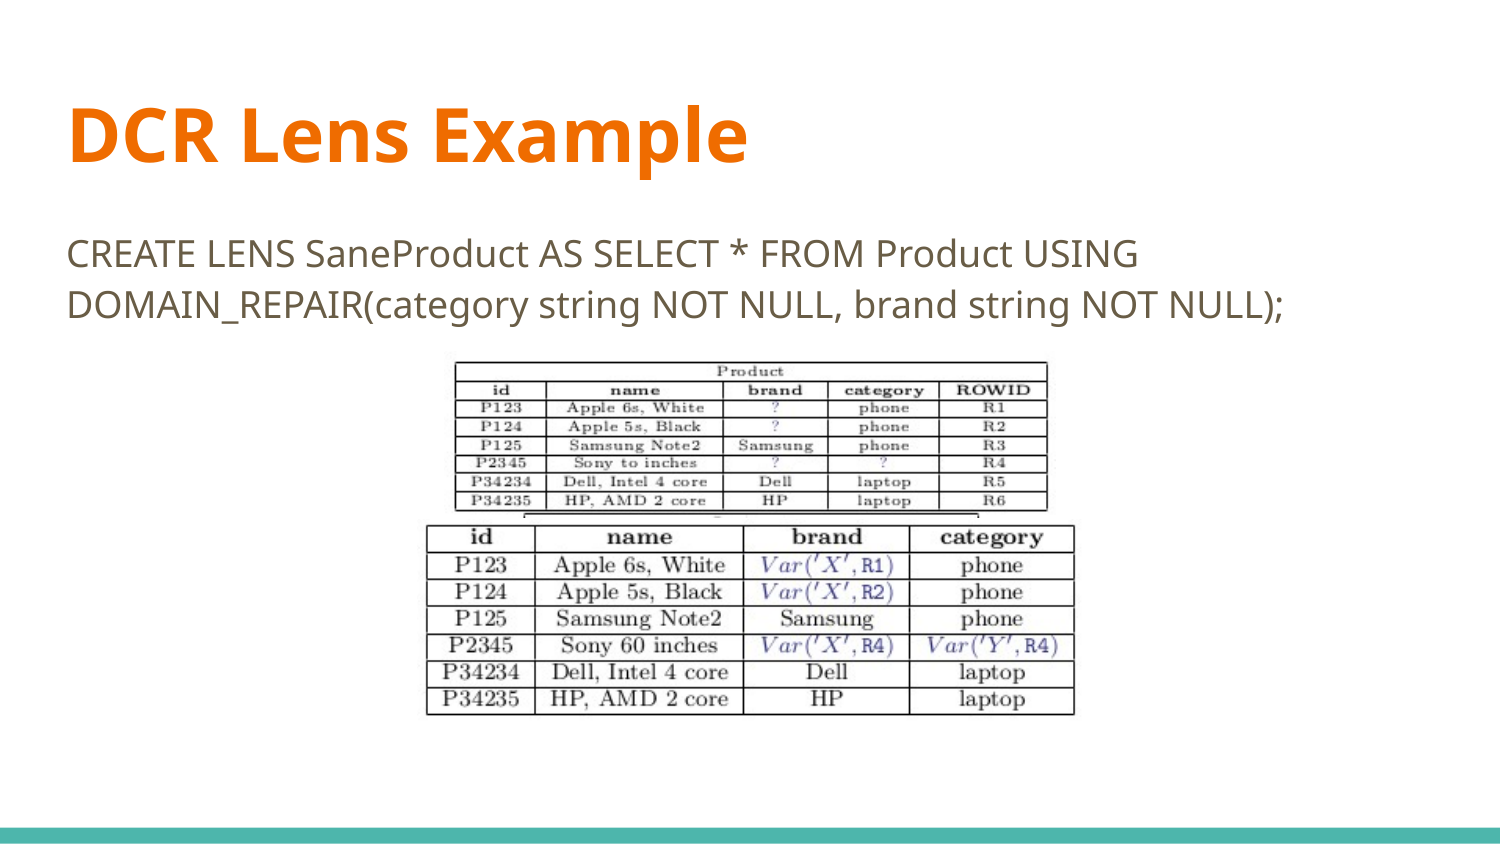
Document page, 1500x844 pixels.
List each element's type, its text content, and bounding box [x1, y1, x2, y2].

title DCR Lens Example [51, 72, 1449, 189]
list CREATE LENS SaneProduct AS SELECT * FROM Product USING DOMAIN_REPAIR(category string NOT NULL, brand string NOT NULL); [51, 207, 1449, 750]
picture [417, 519, 1083, 725]
picture [444, 351, 1056, 518]
